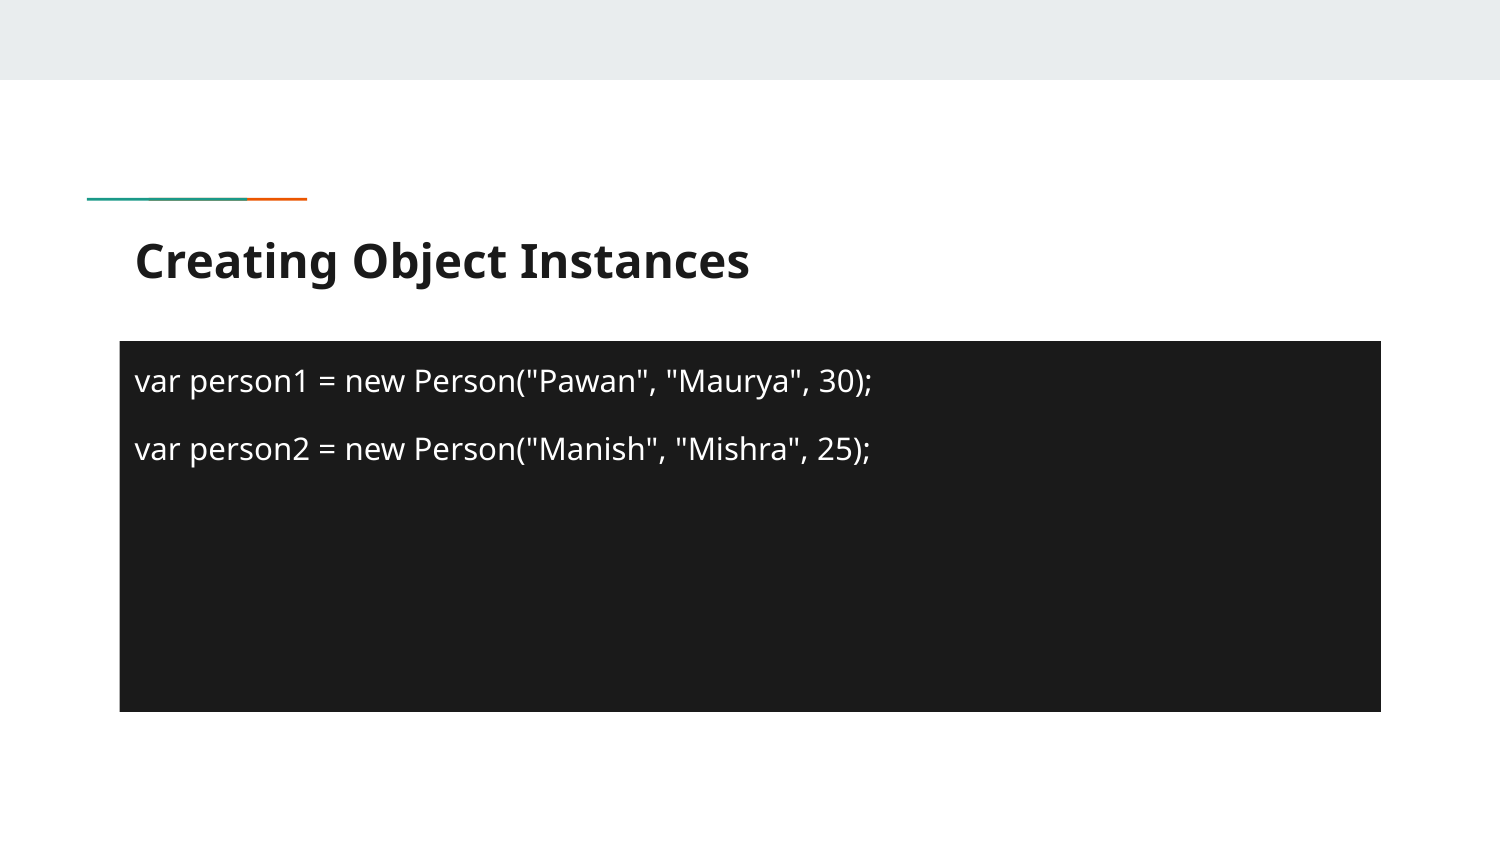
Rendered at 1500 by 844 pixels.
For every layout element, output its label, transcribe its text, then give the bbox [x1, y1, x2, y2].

title Creating Object Instances [119, 216, 1381, 305]
list var person1 = new Person("Pawan", "Maurya", 30); var person2 = new Person("Manish", "Mishra", 25); [119, 341, 1381, 712]
